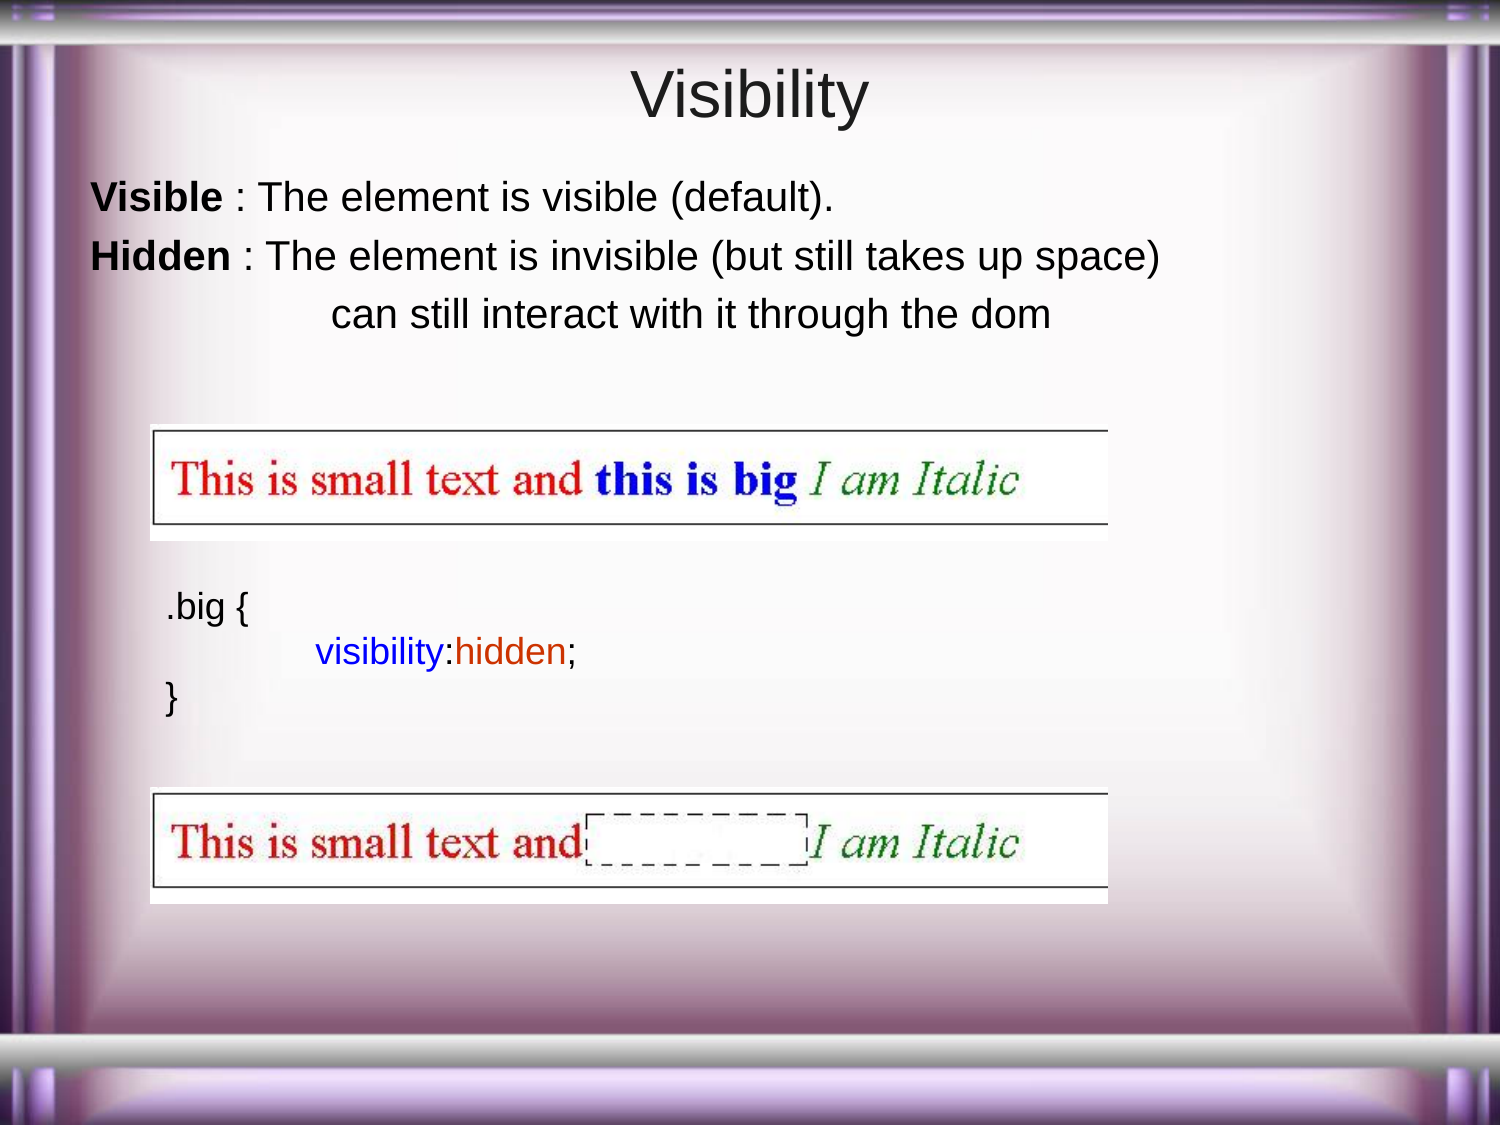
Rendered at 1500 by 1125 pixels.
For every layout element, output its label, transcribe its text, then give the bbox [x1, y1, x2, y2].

list Visible : The element is visible (default). Hidden : The element is invisible (but still takes up space) can still interact with it through the dom [75, 162, 1425, 1005]
text_box .big { visibility:hidden; } [150, 574, 592, 725]
title Visibility [75, 45, 1425, 138]
picture [0, 0, 1500, 1125]
